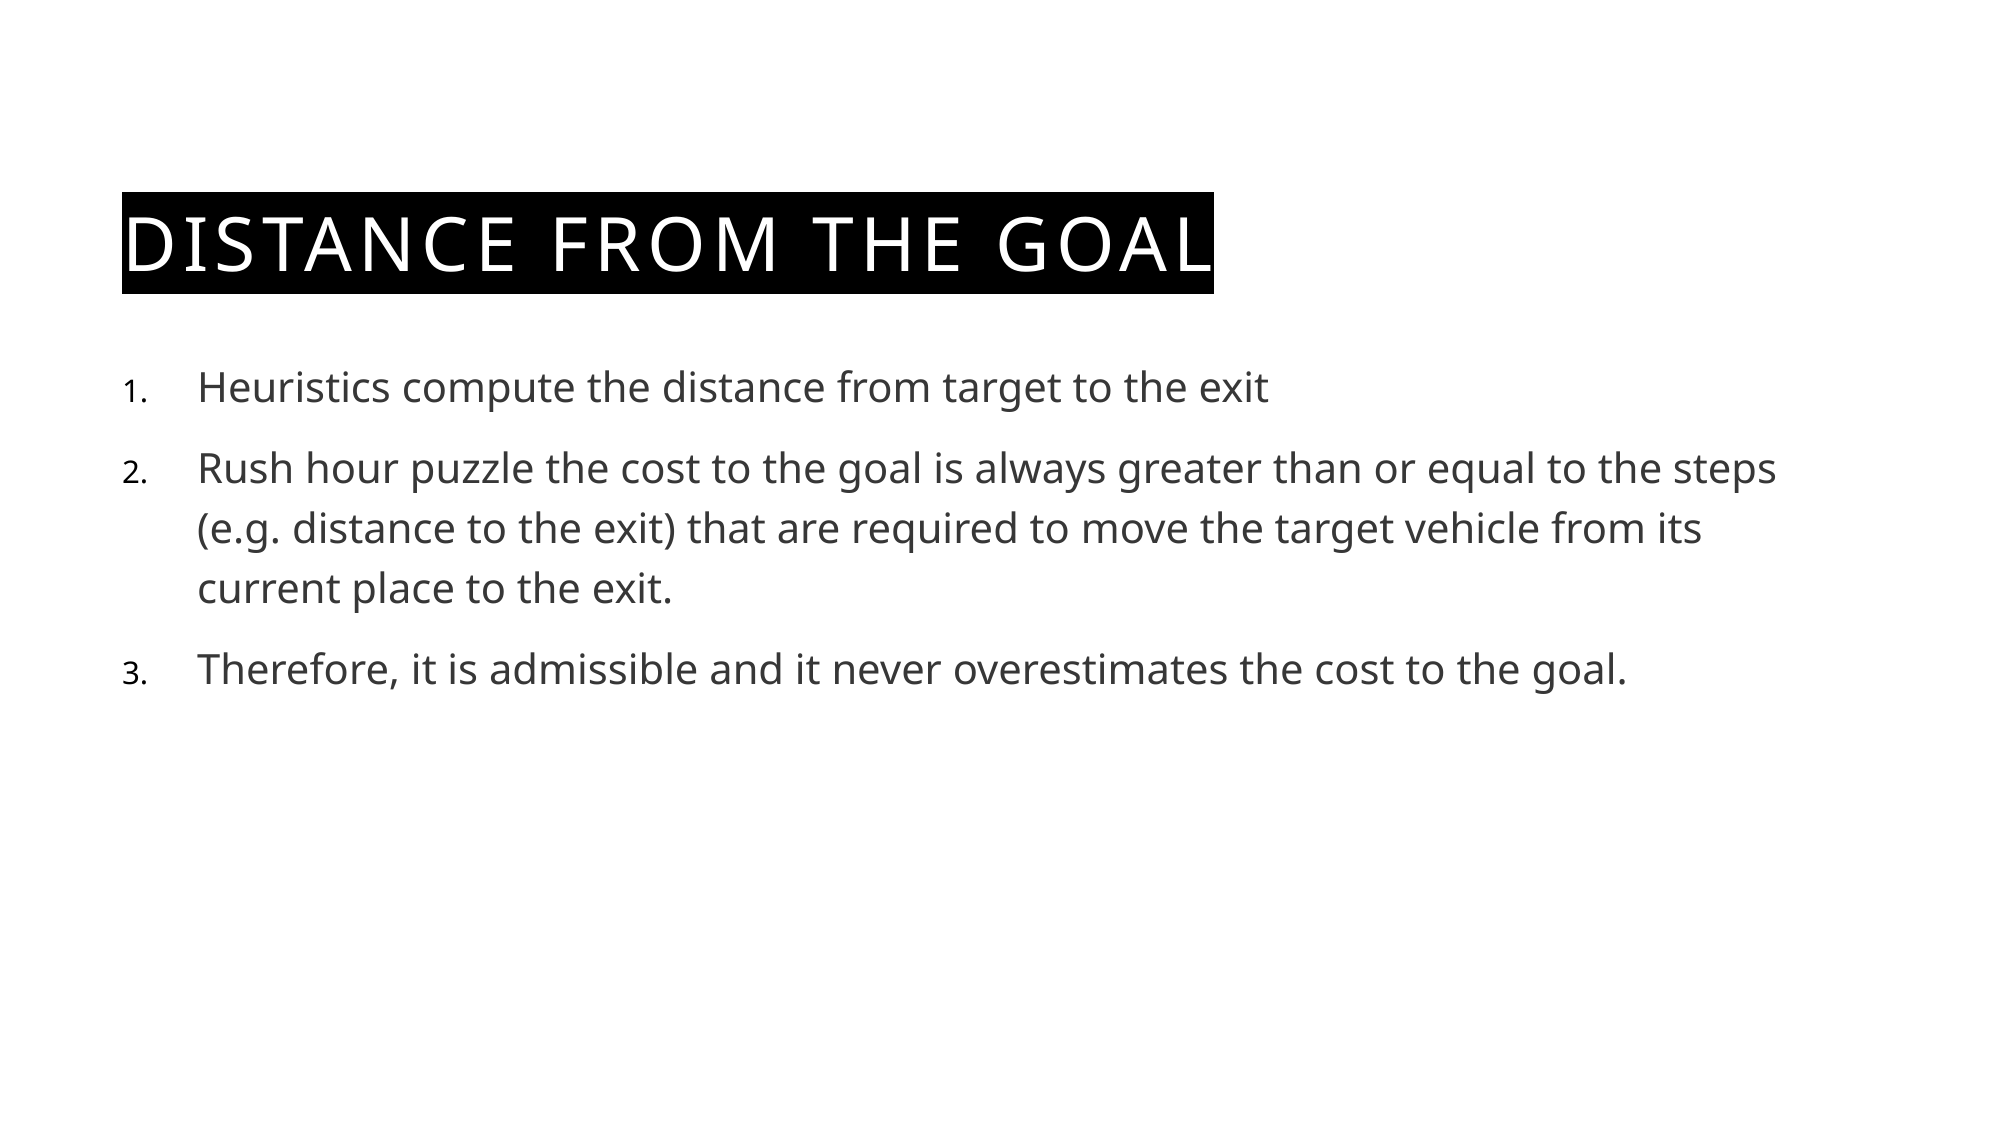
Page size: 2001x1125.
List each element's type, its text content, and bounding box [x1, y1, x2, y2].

list Heuristics compute the distance from target to the exit Rush hour puzzle the cost to the goal is always greater than or equal to the steps (e.g. distance to the exit) that are required to move the target vehicle from its current place to the exit. Therefore, it is admissible and it never overestimates the cost to the goal. [107, 343, 1850, 975]
title Distance from the goal [107, 106, 1850, 295]
